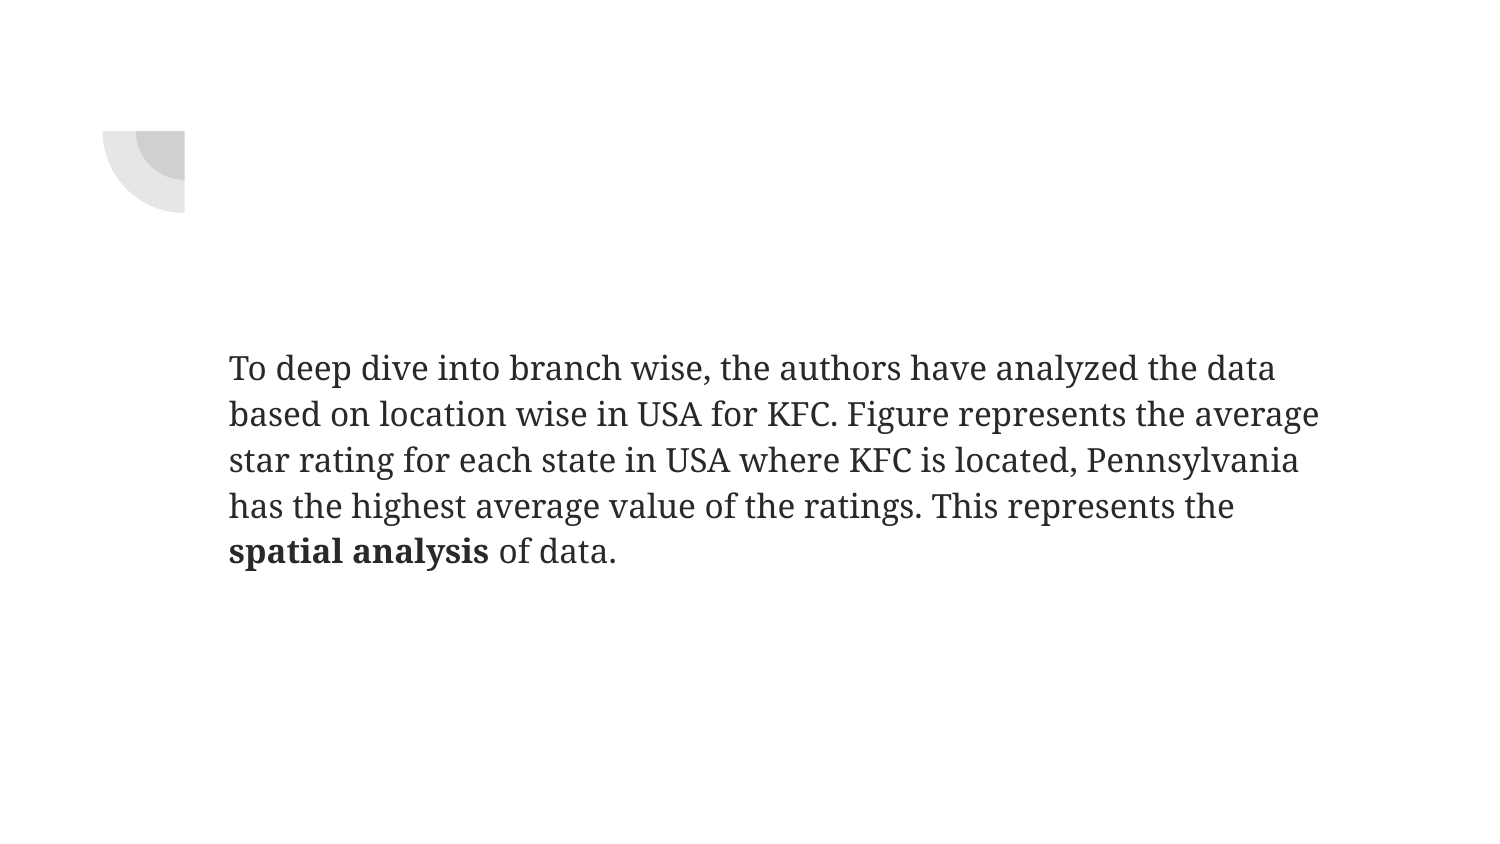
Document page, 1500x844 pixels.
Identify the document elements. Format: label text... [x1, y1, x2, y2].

list To deep dive into branch wise, the authors have analyzed the data based on location wise in USA for KFC. Figure represents the average star rating for each state in USA where KFC is located, Pennsylvania has the highest average value of the ratings. This represents the spatial analysis of data. [213, 326, 1368, 744]
